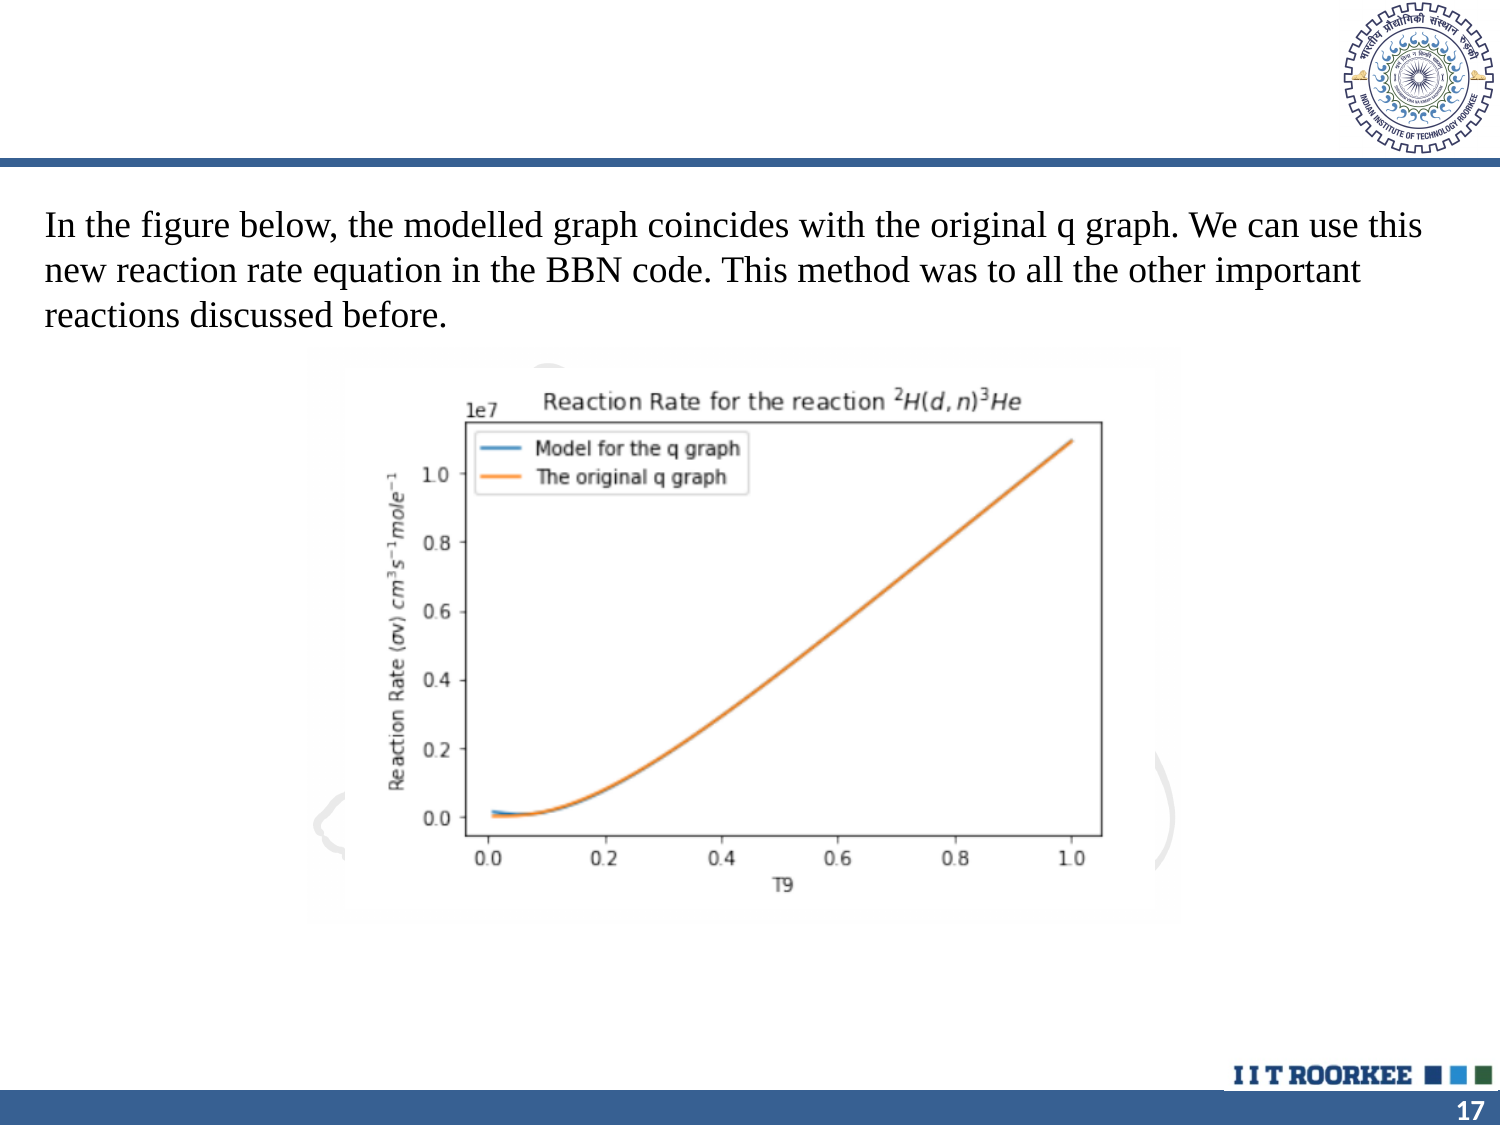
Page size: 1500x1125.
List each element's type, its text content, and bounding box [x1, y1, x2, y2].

picture [1224, 1057, 1498, 1091]
list In the figure below, the modelled graph coincides with the original q graph. We can use this new reaction rate equation in the BBN code. This method was to all the other important reactions discussed before. [29, 192, 1468, 1050]
picture [345, 368, 1155, 910]
picture [1339, 0, 1500, 158]
